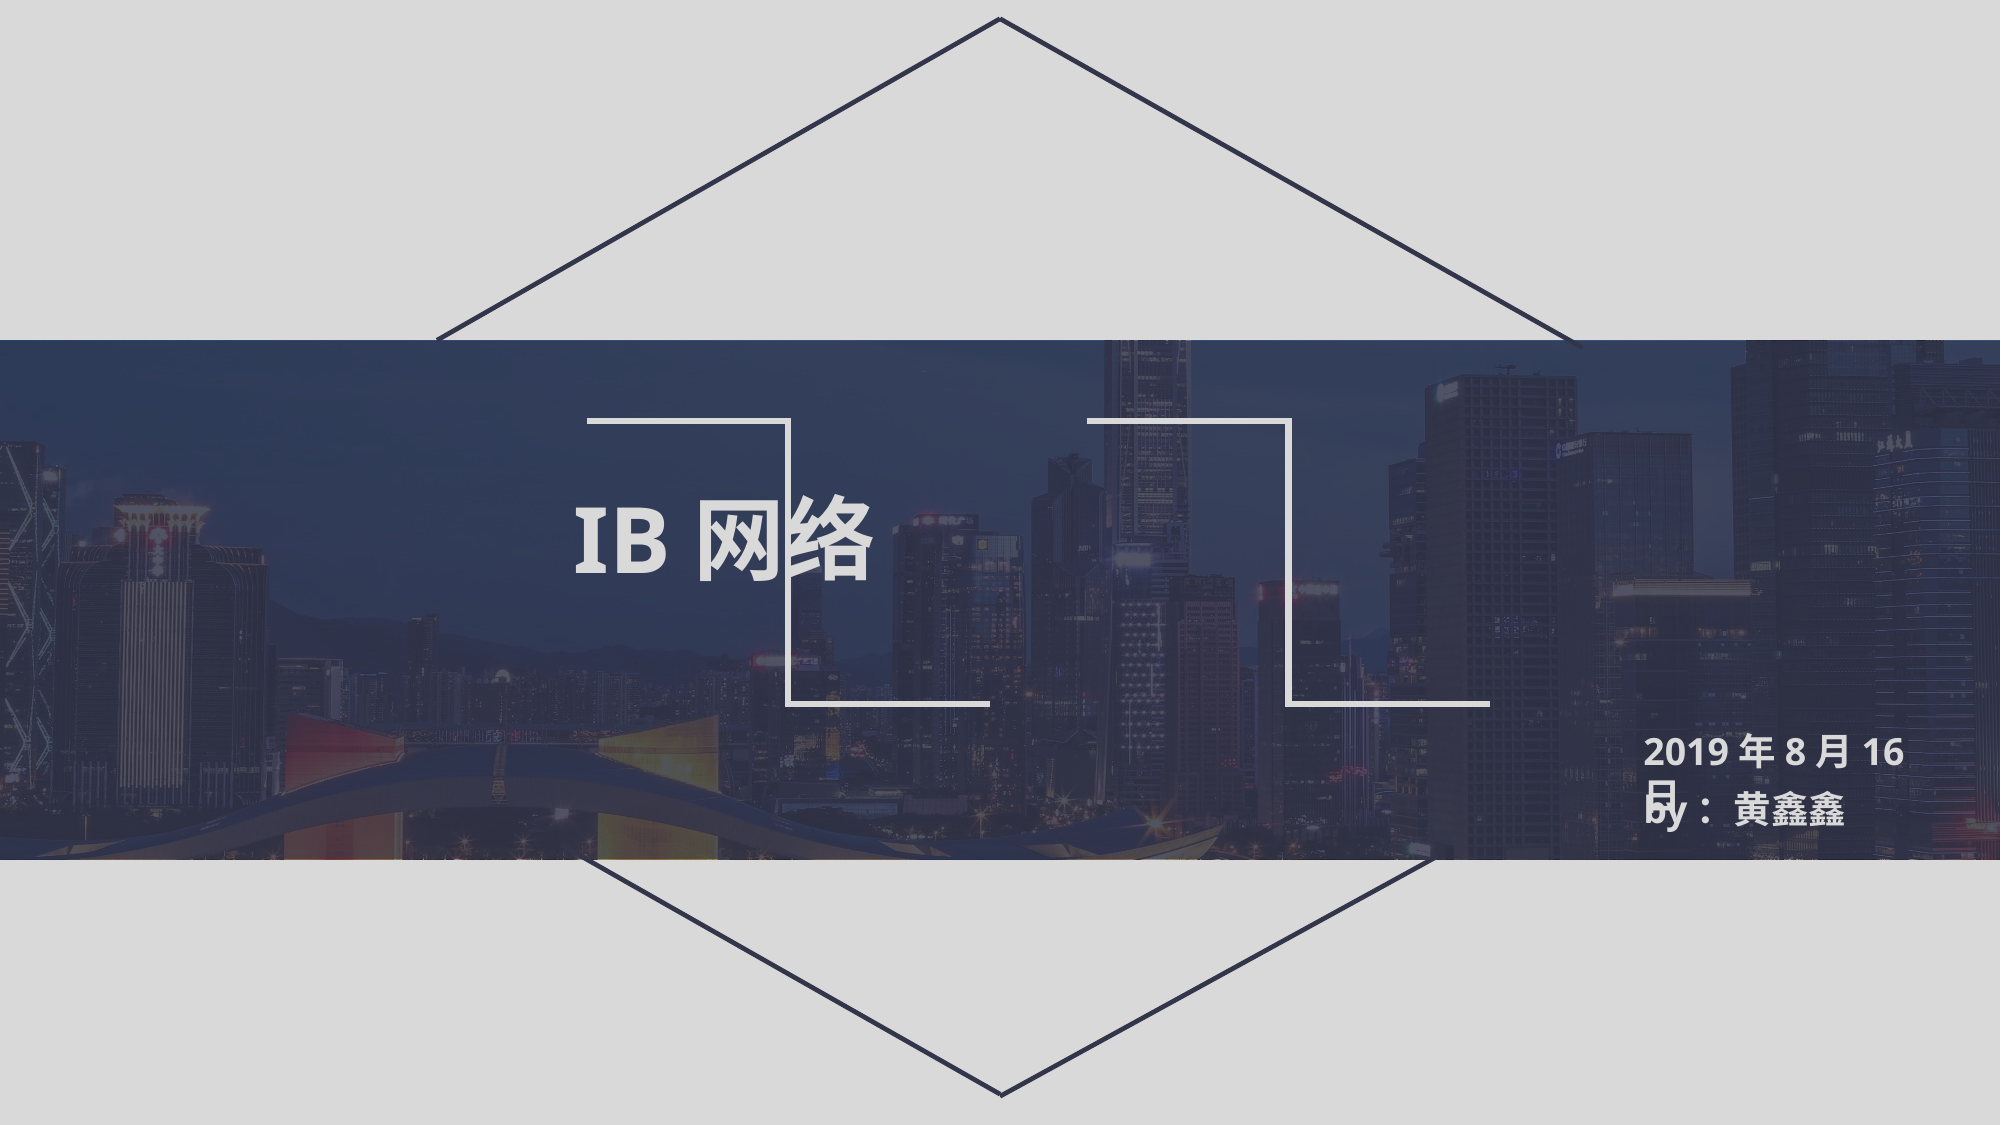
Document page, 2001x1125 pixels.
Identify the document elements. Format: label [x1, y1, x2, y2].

text_box [436, 18, 999, 341]
text_box [999, 856, 1437, 1097]
text_box [1087, 420, 1490, 704]
text_box [0, 861, 2000, 1125]
text_box [561, 844, 1000, 1095]
picture [0, 340, 2000, 860]
text_box [586, 420, 990, 704]
text_box [999, 18, 1583, 348]
text_box [0, 0, 2000, 339]
